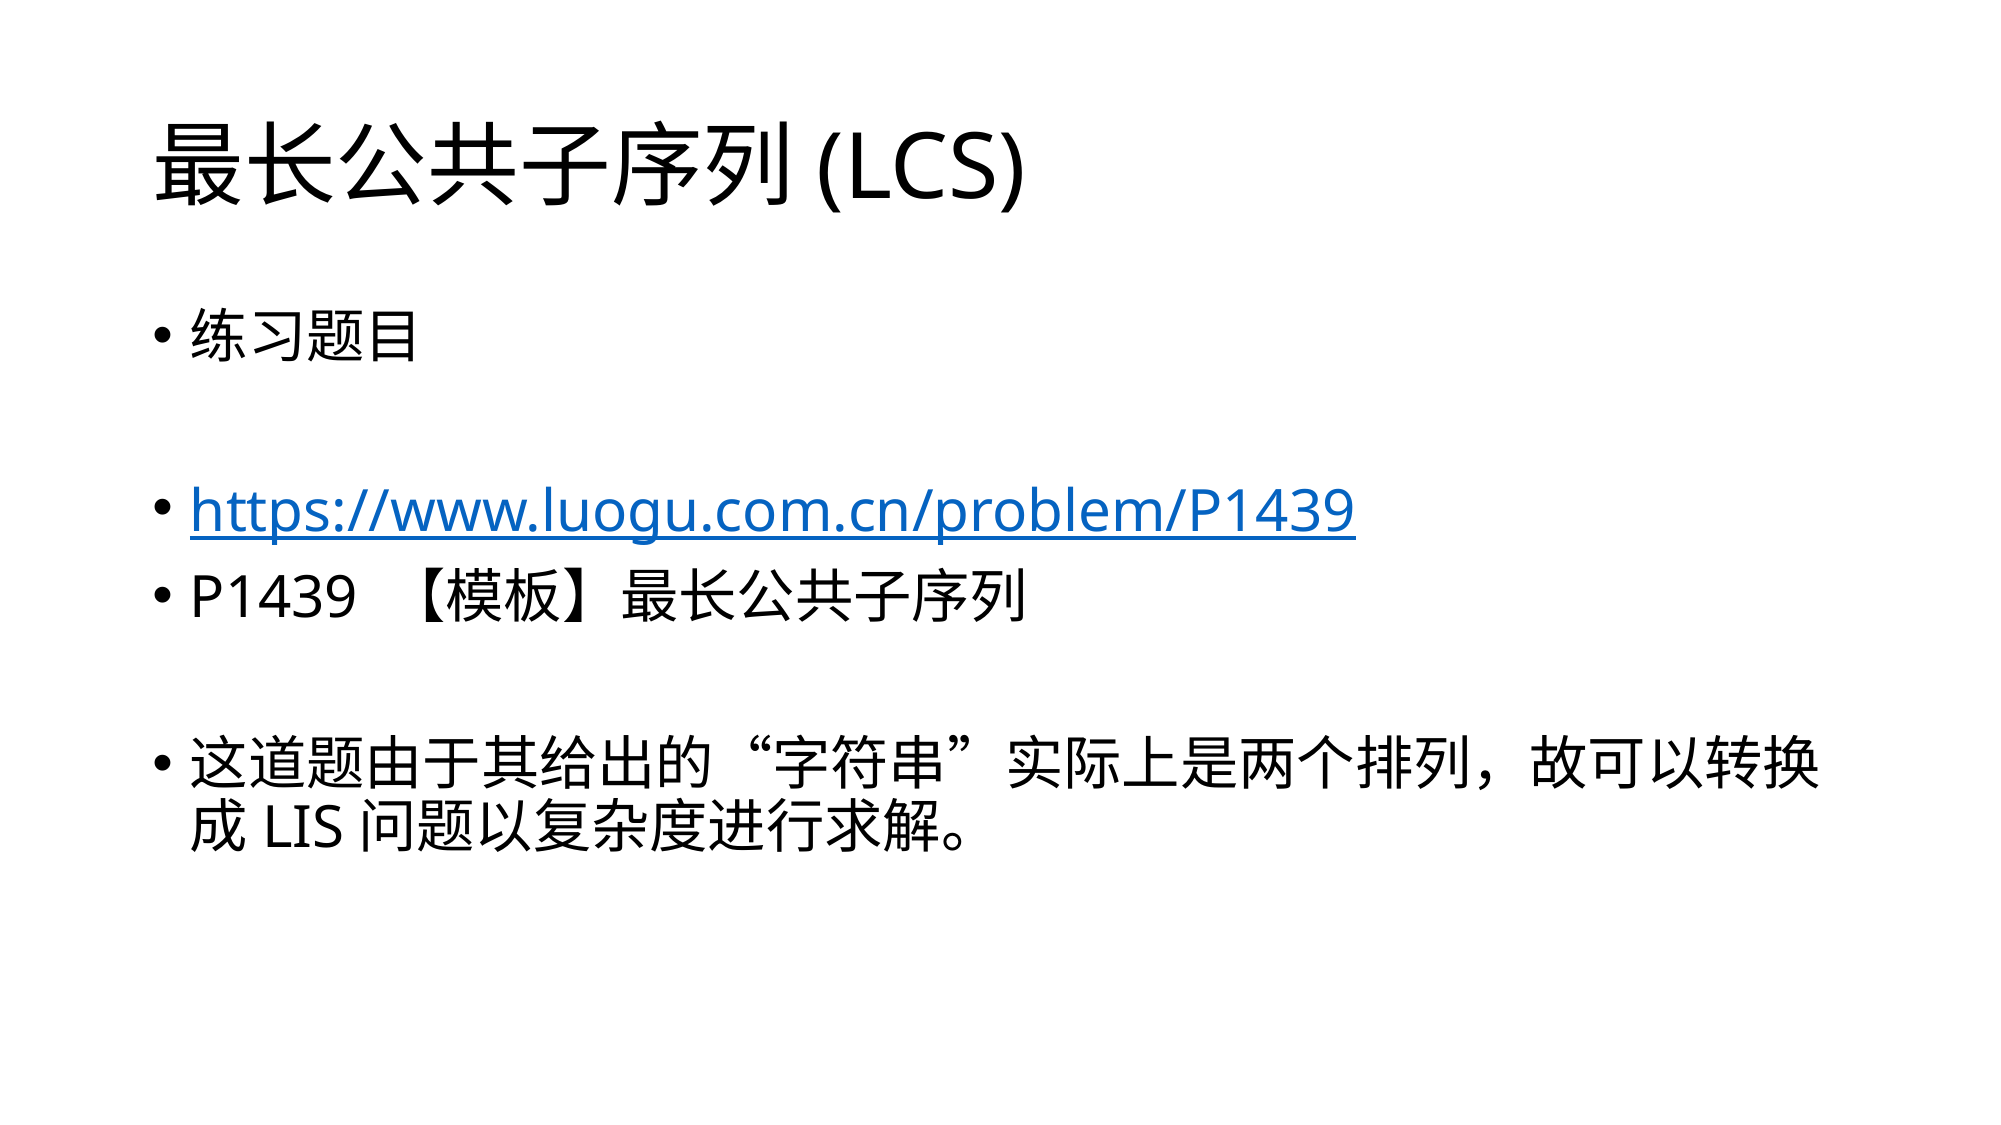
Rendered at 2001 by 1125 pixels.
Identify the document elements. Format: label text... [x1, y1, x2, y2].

title 最长公共子序列(LCS) [137, 59, 1863, 278]
